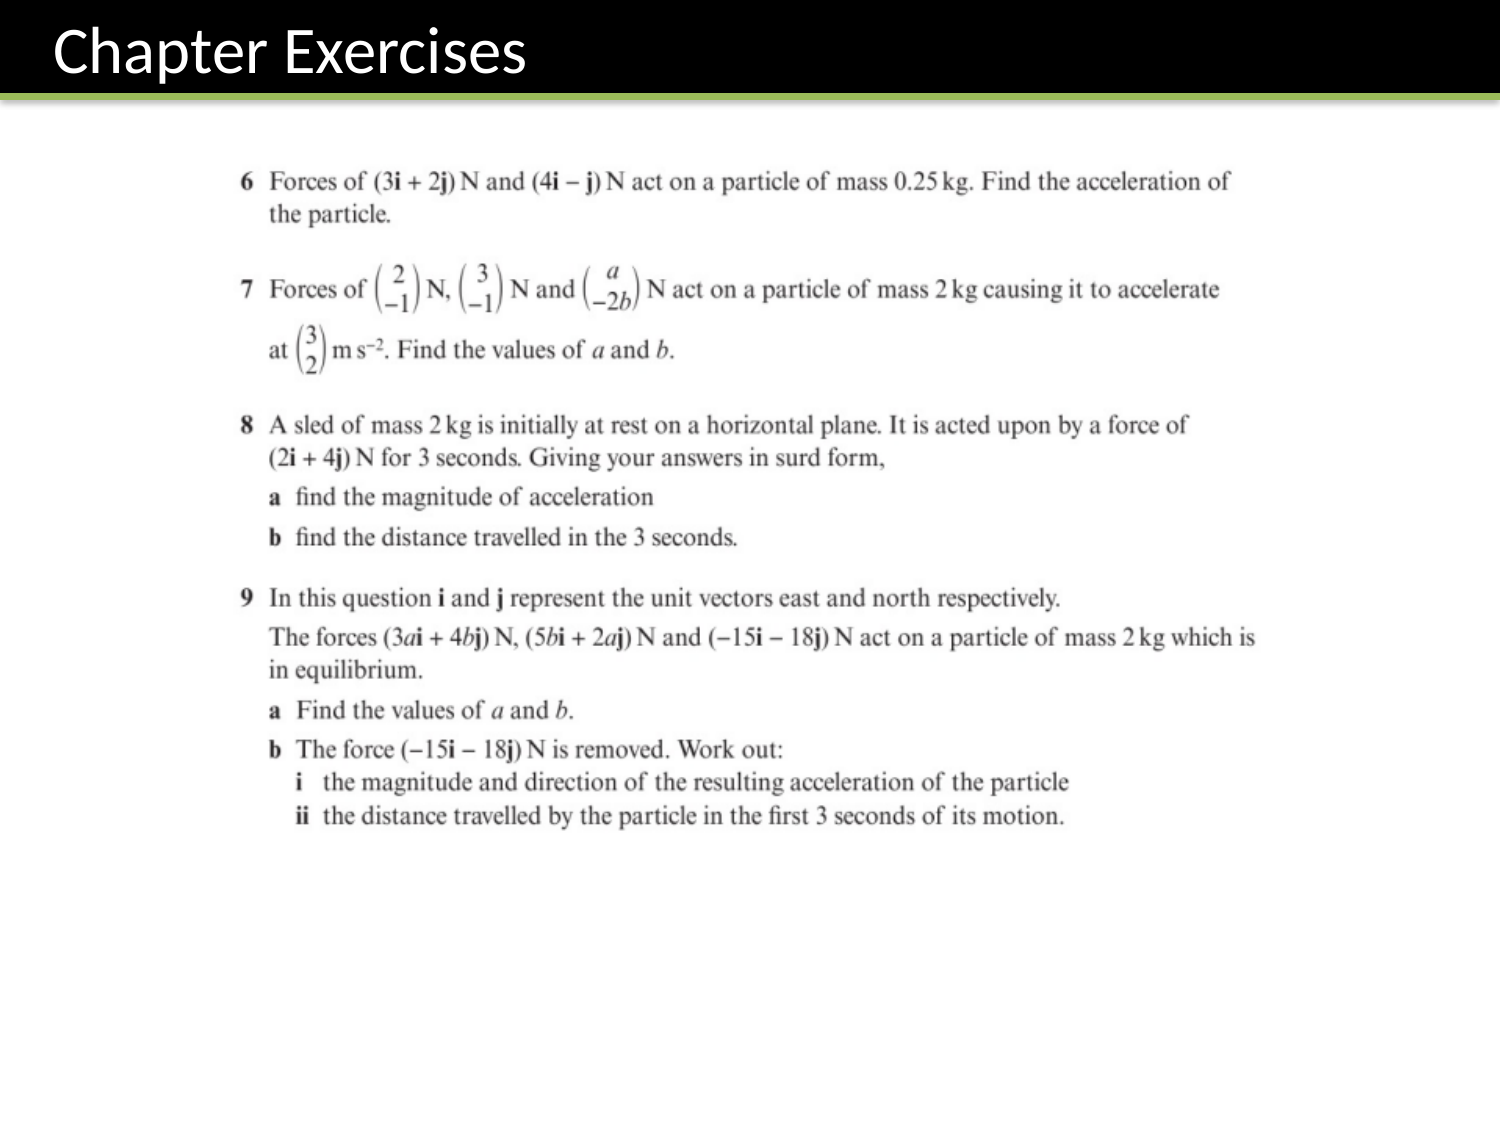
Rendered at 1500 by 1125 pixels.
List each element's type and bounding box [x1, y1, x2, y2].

picture [218, 148, 1282, 848]
text_box [0, 0, 1500, 99]
